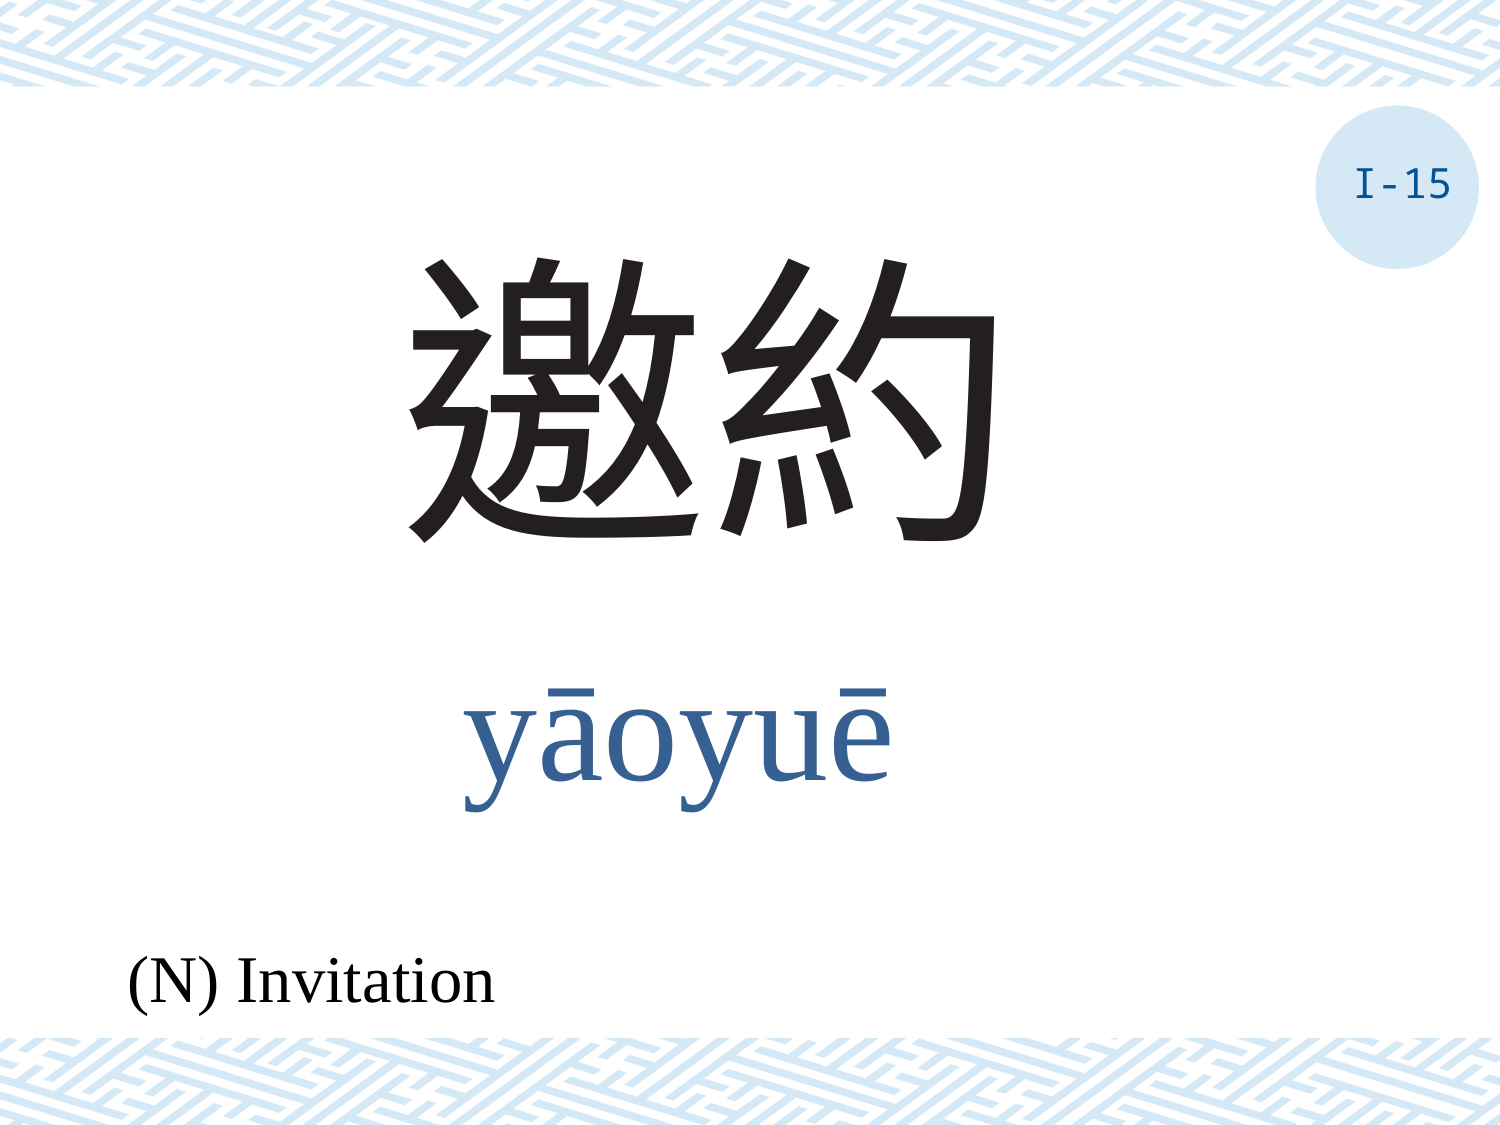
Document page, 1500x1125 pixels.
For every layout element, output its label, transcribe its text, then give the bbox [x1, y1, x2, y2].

text_box I-15 [1337, 149, 1500, 265]
title 邀約 [399, 210, 1500, 700]
picture [0, 0, 1500, 1125]
list (N) Invitation [112, 928, 1118, 1075]
picture [1263, 700, 1500, 1125]
list yāoyuē [462, 630, 1263, 1125]
